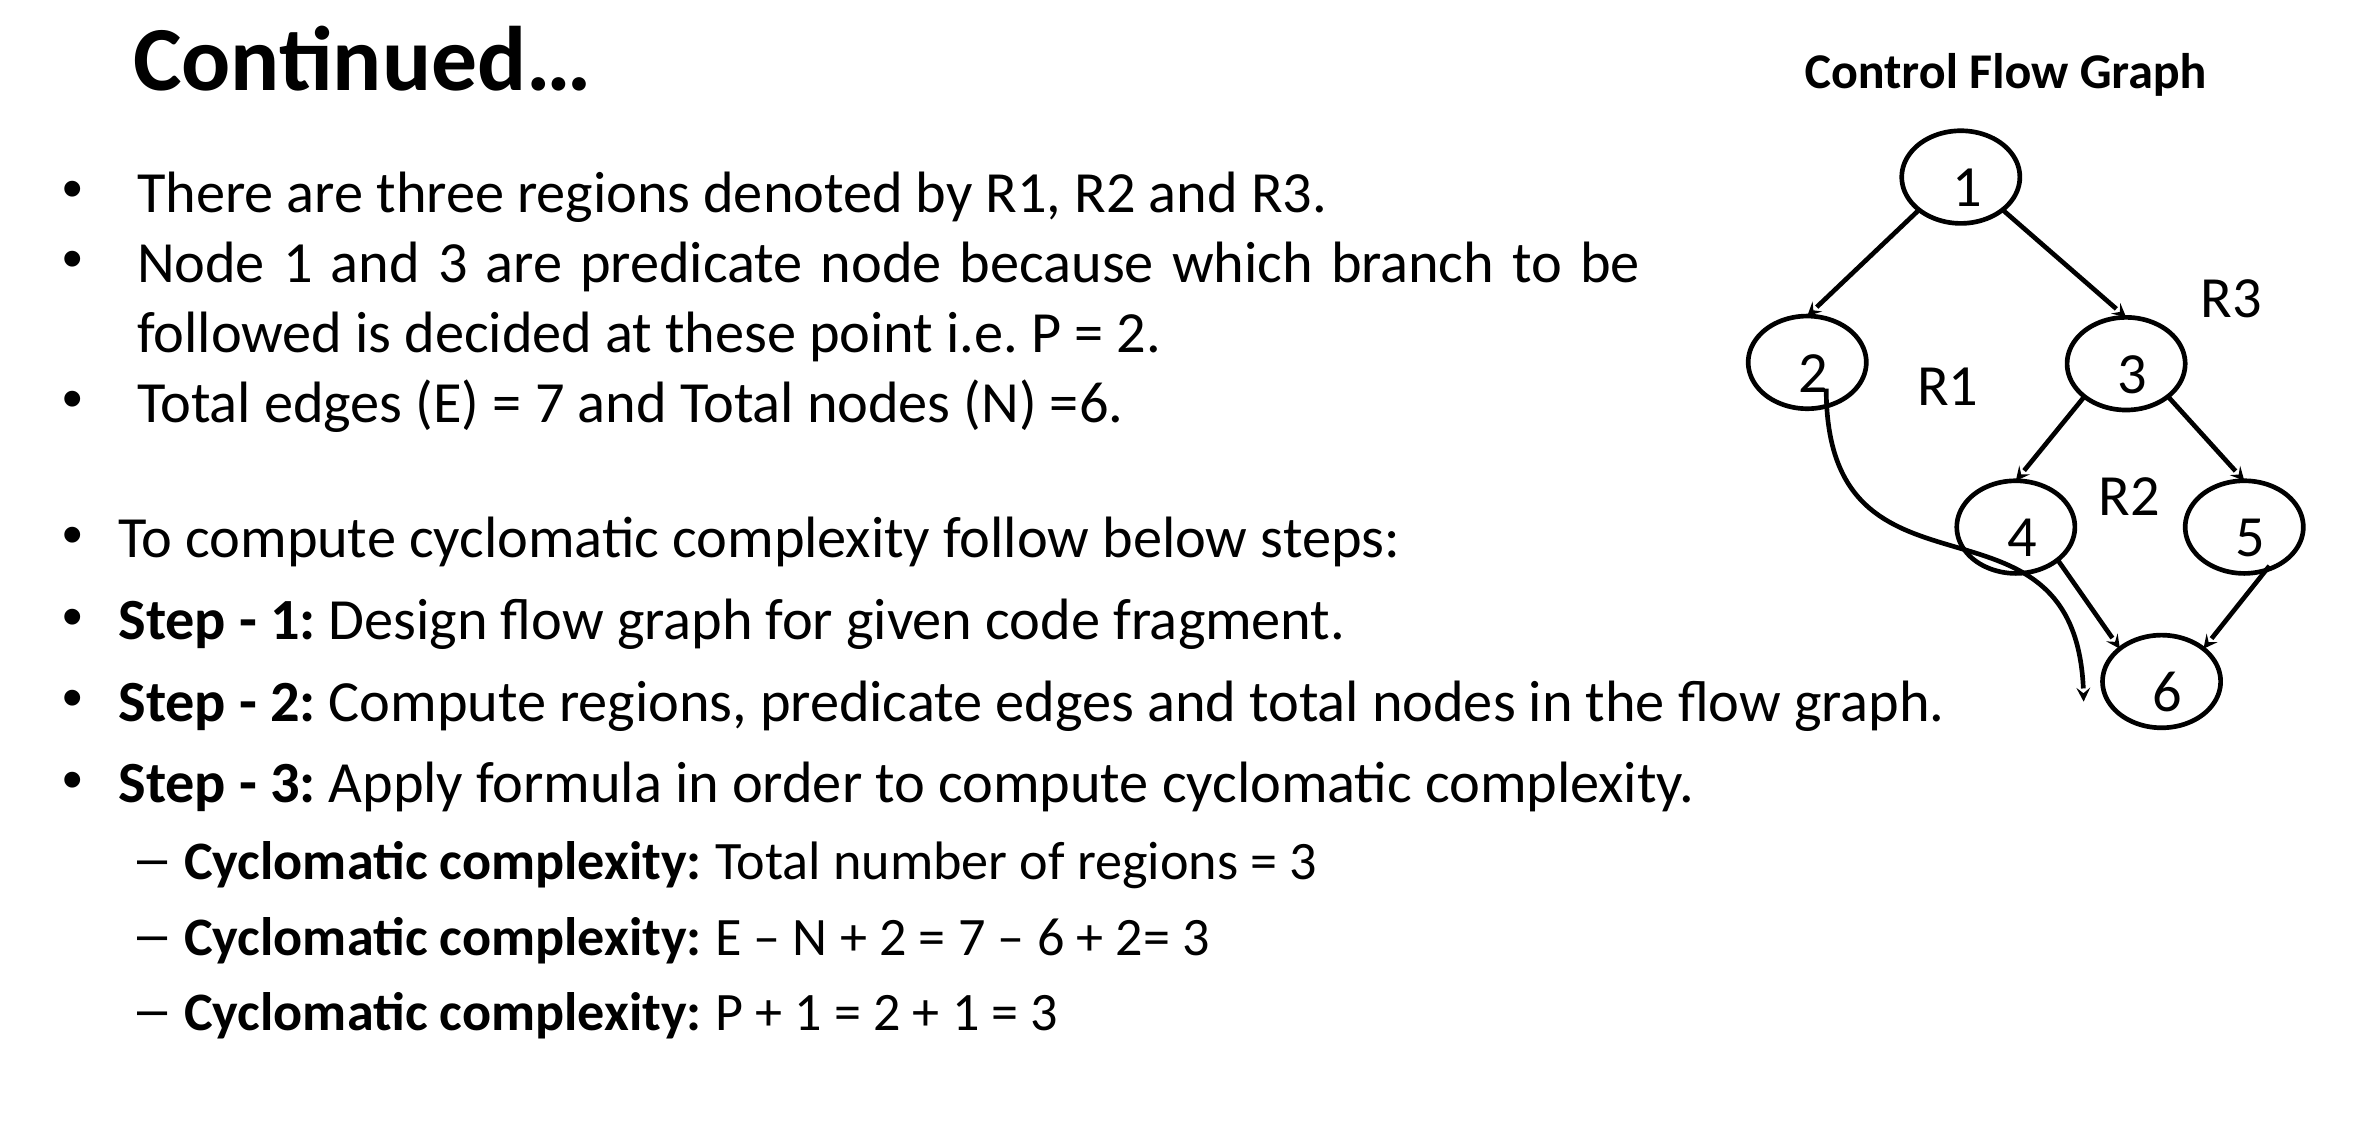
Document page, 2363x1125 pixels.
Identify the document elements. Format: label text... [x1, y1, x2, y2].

list To compute cyclomatic complexity follow below steps: Step - 1: Design flow graph for given code fragment. Step - 2: Compute regions, predicate edges and total nodes in the flow graph. Step - 3: Apply formula in order to compute cyclomatic complexity. Cyclomatic complexity: Total number of regions = 3 Cyclomatic complexity: E – N + 2 = 7 – 6 + 2= 3 Cyclomatic complexity: P + 1 = 2 + 1 = 3 [47, 113, 2316, 1125]
text_box There are three regions denoted by R1, R2 and R3. Node 1 and 3 are predicate node because which branch to be followed is decided at these point i.e. P = 2. Total edges (E) = 7 and Total nodes (N) =6. [47, 146, 1656, 442]
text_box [1748, 130, 2304, 729]
title Continued… [118, 0, 2245, 113]
text_box Control Flow Graph [1787, 30, 2224, 106]
